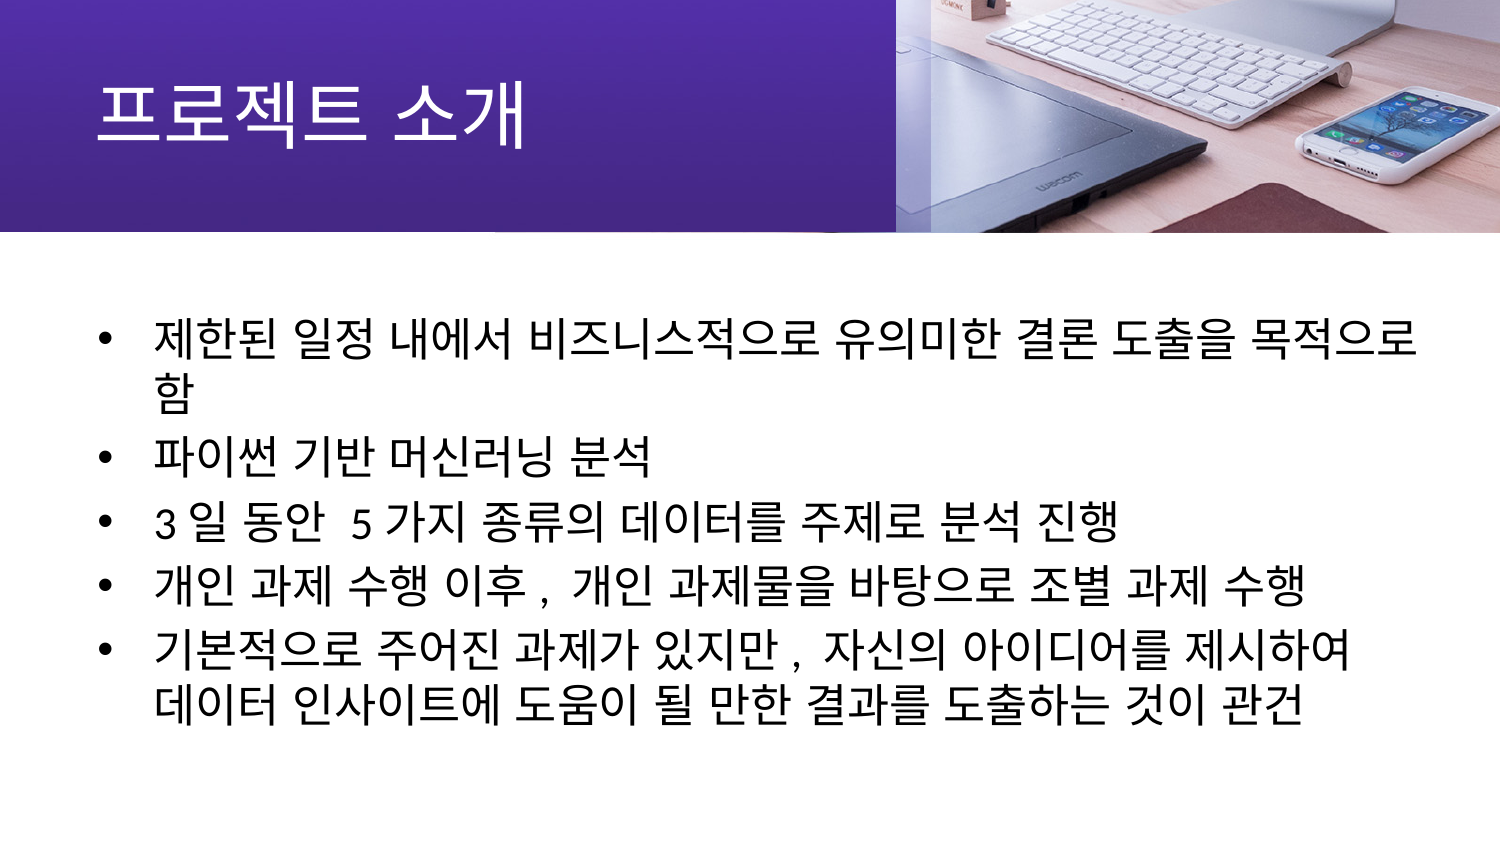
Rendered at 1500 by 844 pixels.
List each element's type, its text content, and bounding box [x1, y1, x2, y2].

list 제한된 일정 내에서 비즈니스적으로 유의미한 결론 도출을 목적으로 함 파이썬 기반 머신러닝 분석 3일 동안 5가지 종류의 데이터를 주제로 분석 진행 개인 과제 수행 이후, 개인 과제물을 바탕으로 조별 과제 수행 기본적으로 주어진 과제가 있지만, 자신의 아이디어를 제시하여 데이터 인사이트에 도움이 될 만한 결과를 도출하는 것이 관건 [82, 249, 1435, 793]
title 프로젝트 소개 [79, 51, 1435, 177]
picture [0, 0, 1500, 844]
